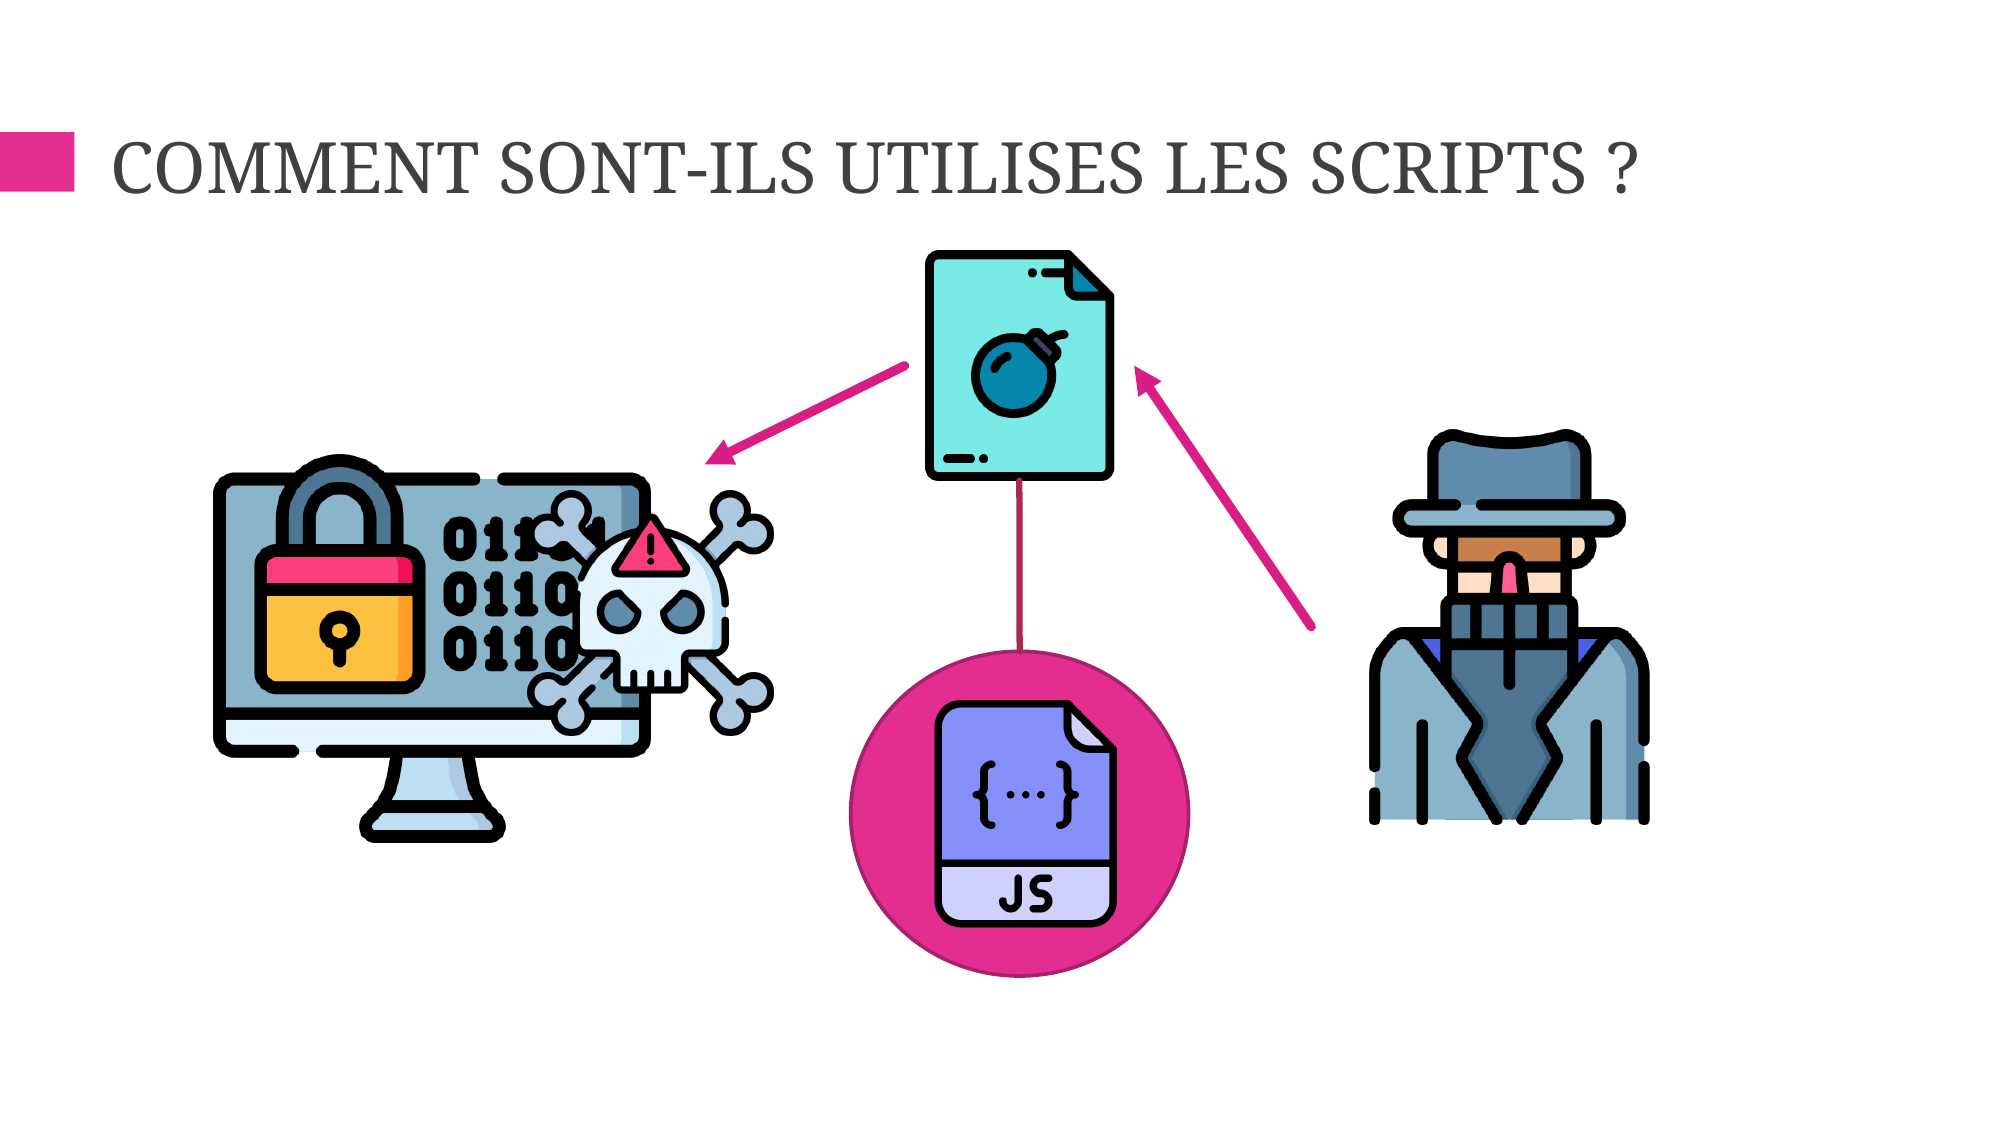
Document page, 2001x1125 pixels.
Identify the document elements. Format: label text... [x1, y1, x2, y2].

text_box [704, 365, 906, 465]
picture [903, 692, 1148, 936]
text_box [907, 649, 1132, 690]
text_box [1133, 365, 1312, 628]
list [1310, 428, 1707, 825]
text_box [848, 698, 898, 929]
text_box [1152, 709, 1191, 918]
text_box [915, 944, 1124, 978]
title Comment sont-ils utiliSes les scripts ? [95, 115, 1905, 232]
picture [904, 250, 1135, 482]
picture [212, 428, 774, 868]
